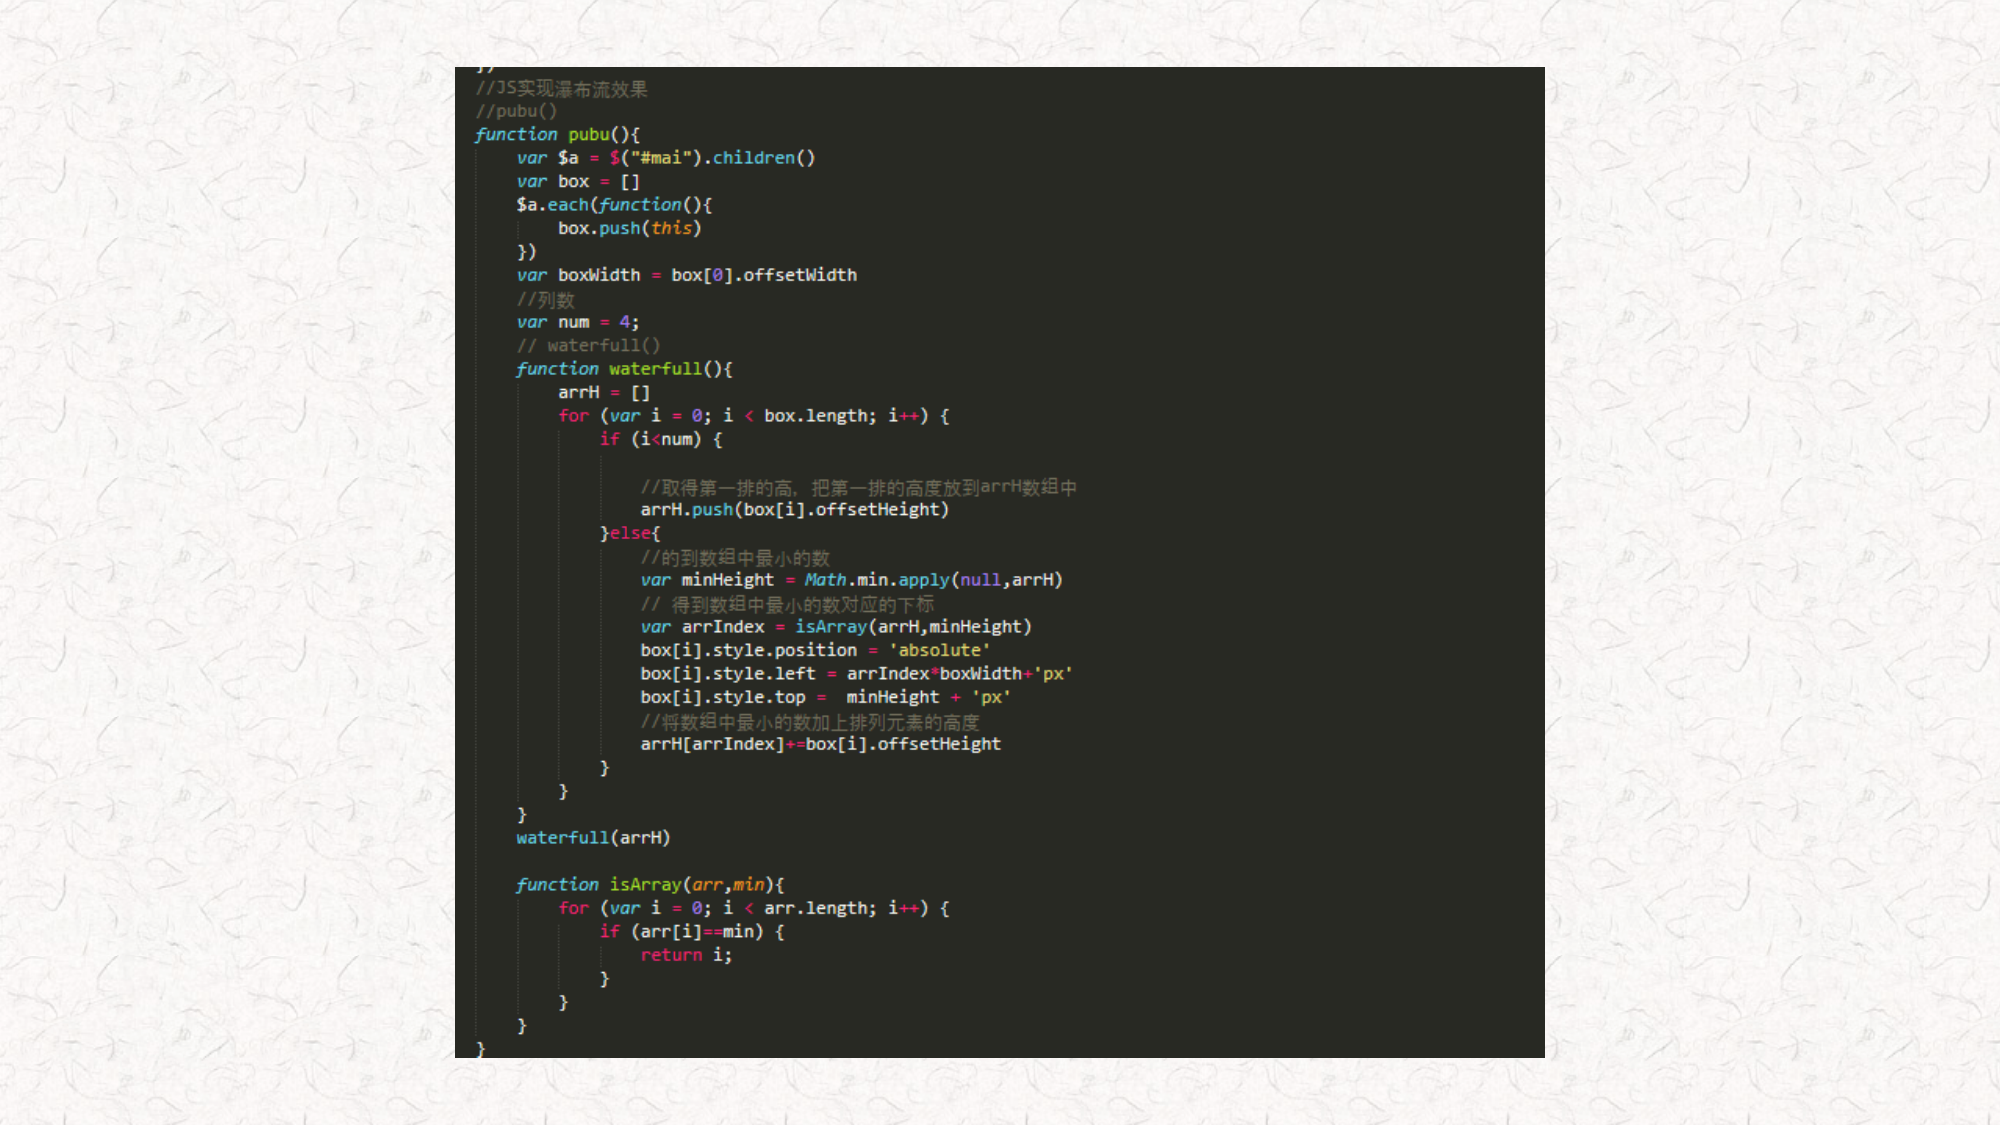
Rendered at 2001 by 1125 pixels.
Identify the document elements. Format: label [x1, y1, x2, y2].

picture [455, 67, 1545, 1058]
